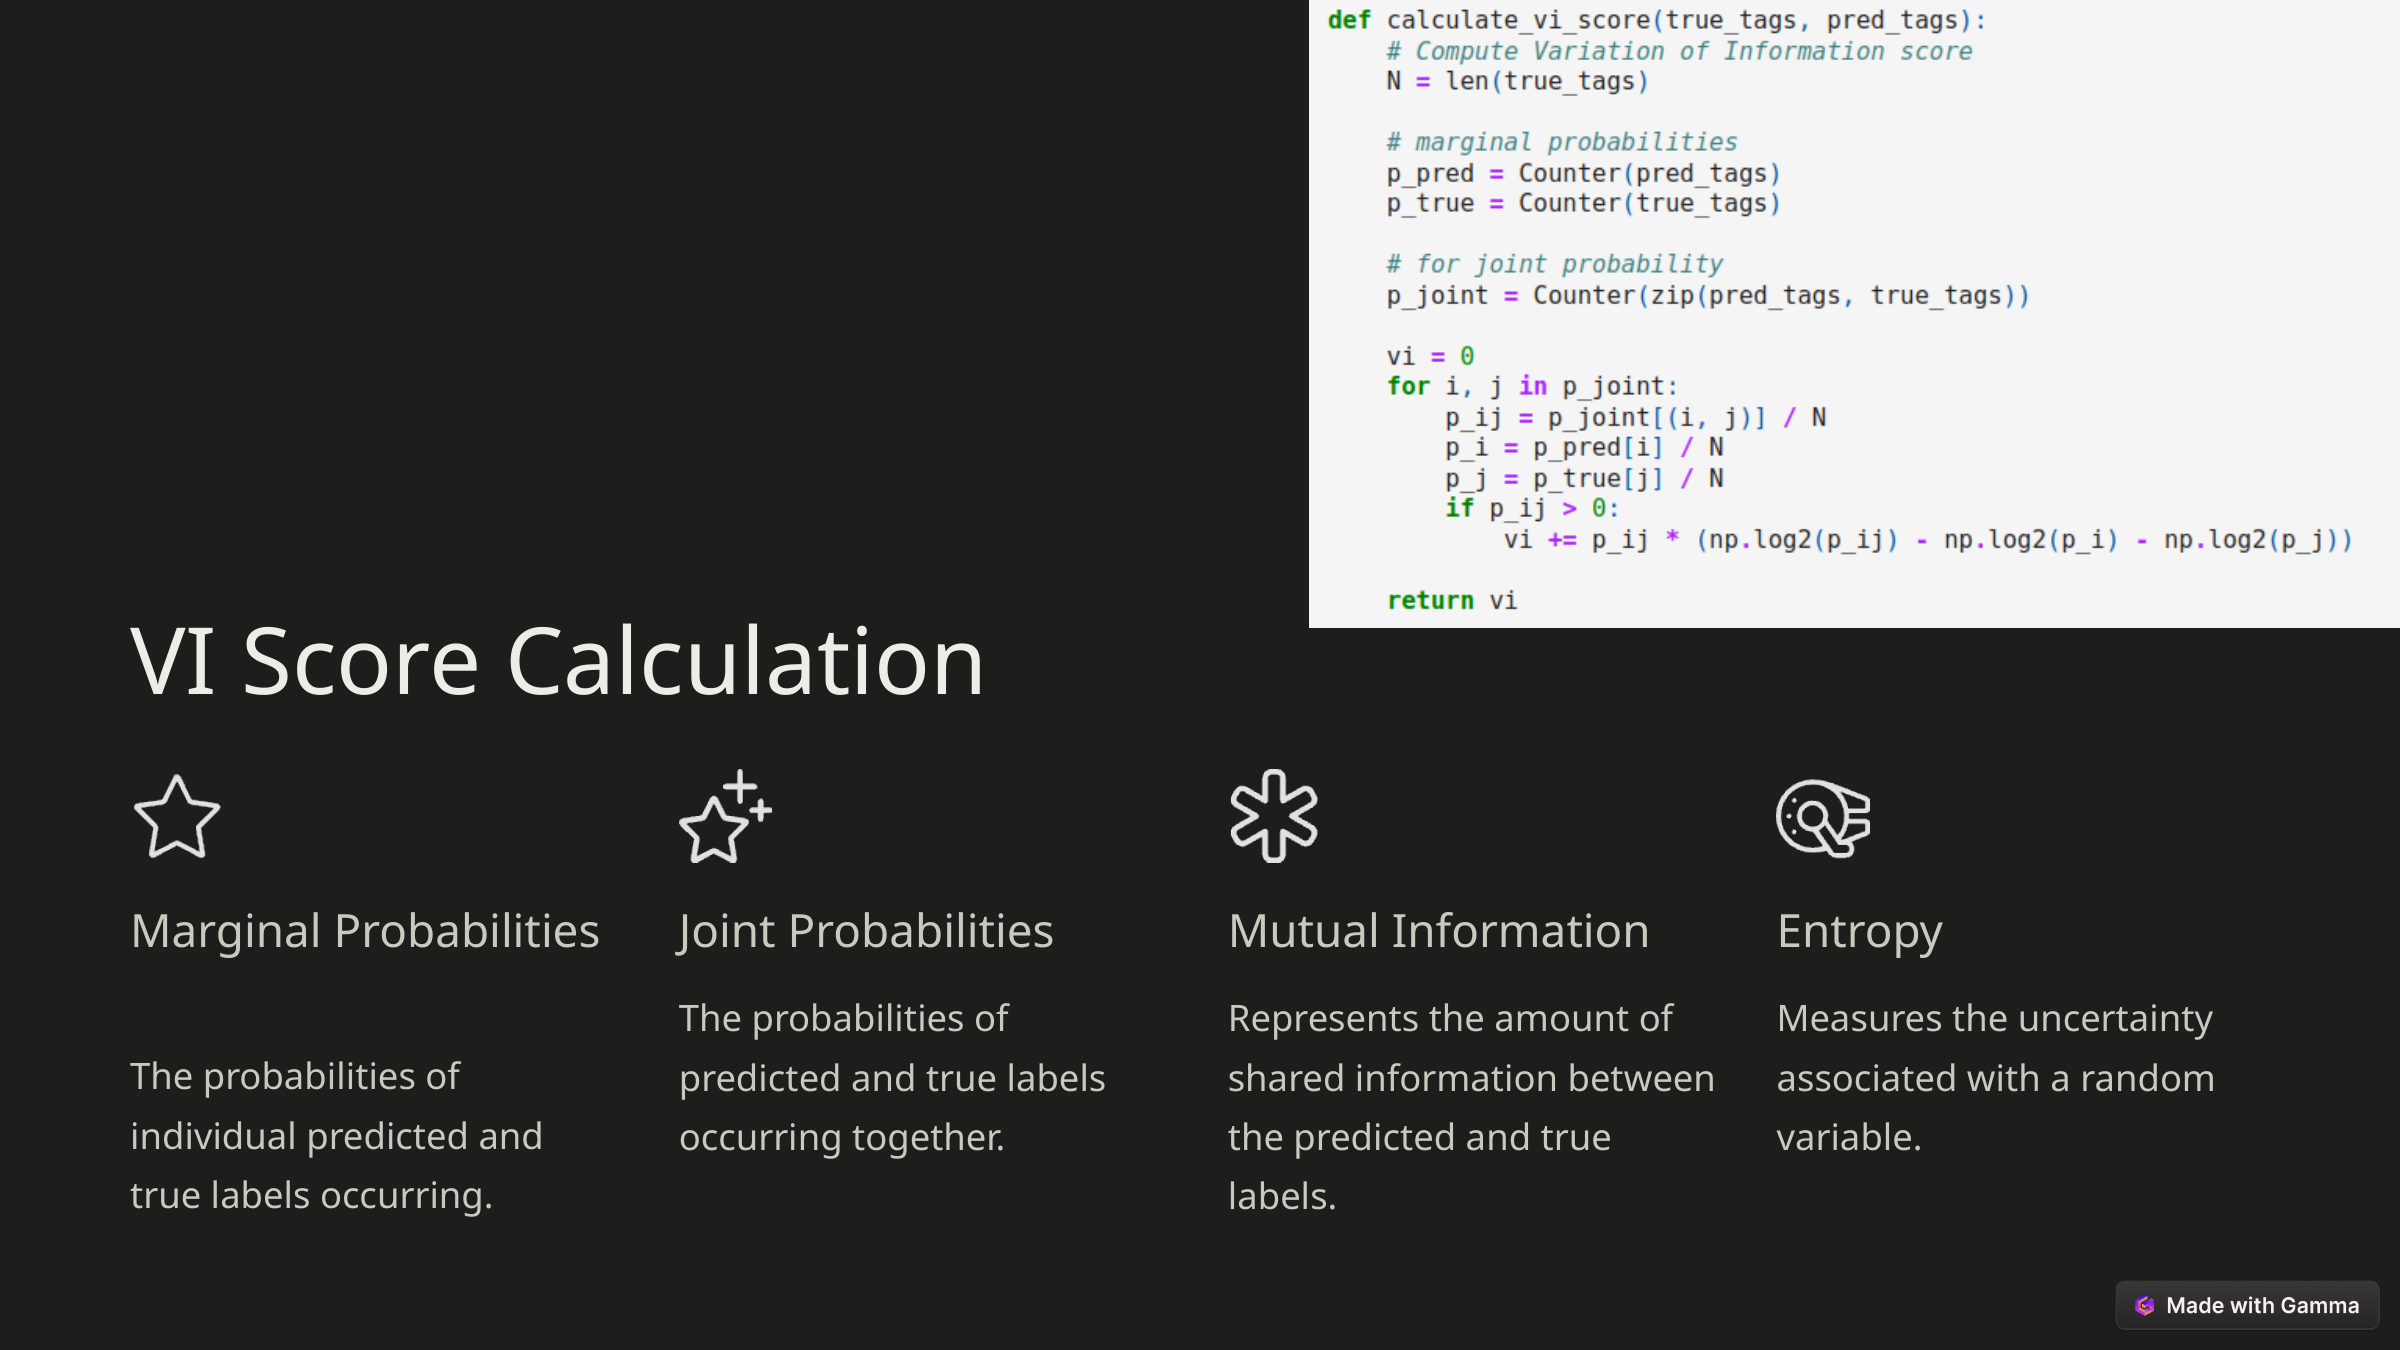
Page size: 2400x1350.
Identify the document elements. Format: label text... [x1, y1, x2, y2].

text_box Entropy [1776, 899, 2242, 958]
picture [678, 769, 773, 863]
text_box VI Score Calculation [130, 597, 1082, 714]
picture [1227, 769, 1321, 863]
text_box The probabilities of individual predicted and true labels occurring. [130, 1037, 624, 1217]
picture [2106, 1271, 2389, 1339]
text_box The probabilities of predicted and true labels occurring together. [679, 979, 1173, 1159]
text_box Represents the amount of shared information between the predicted and true labels. [1227, 979, 1721, 1218]
text_box Measures the uncertainty associated with a random variable. [1776, 979, 2270, 1159]
picture [1776, 769, 1870, 863]
picture [1309, 0, 2400, 629]
text_box Marginal Probabilities [130, 899, 624, 1016]
text_box Joint Probabilities [678, 899, 1145, 958]
picture [130, 769, 224, 863]
text_box Mutual Information [1227, 899, 1693, 958]
